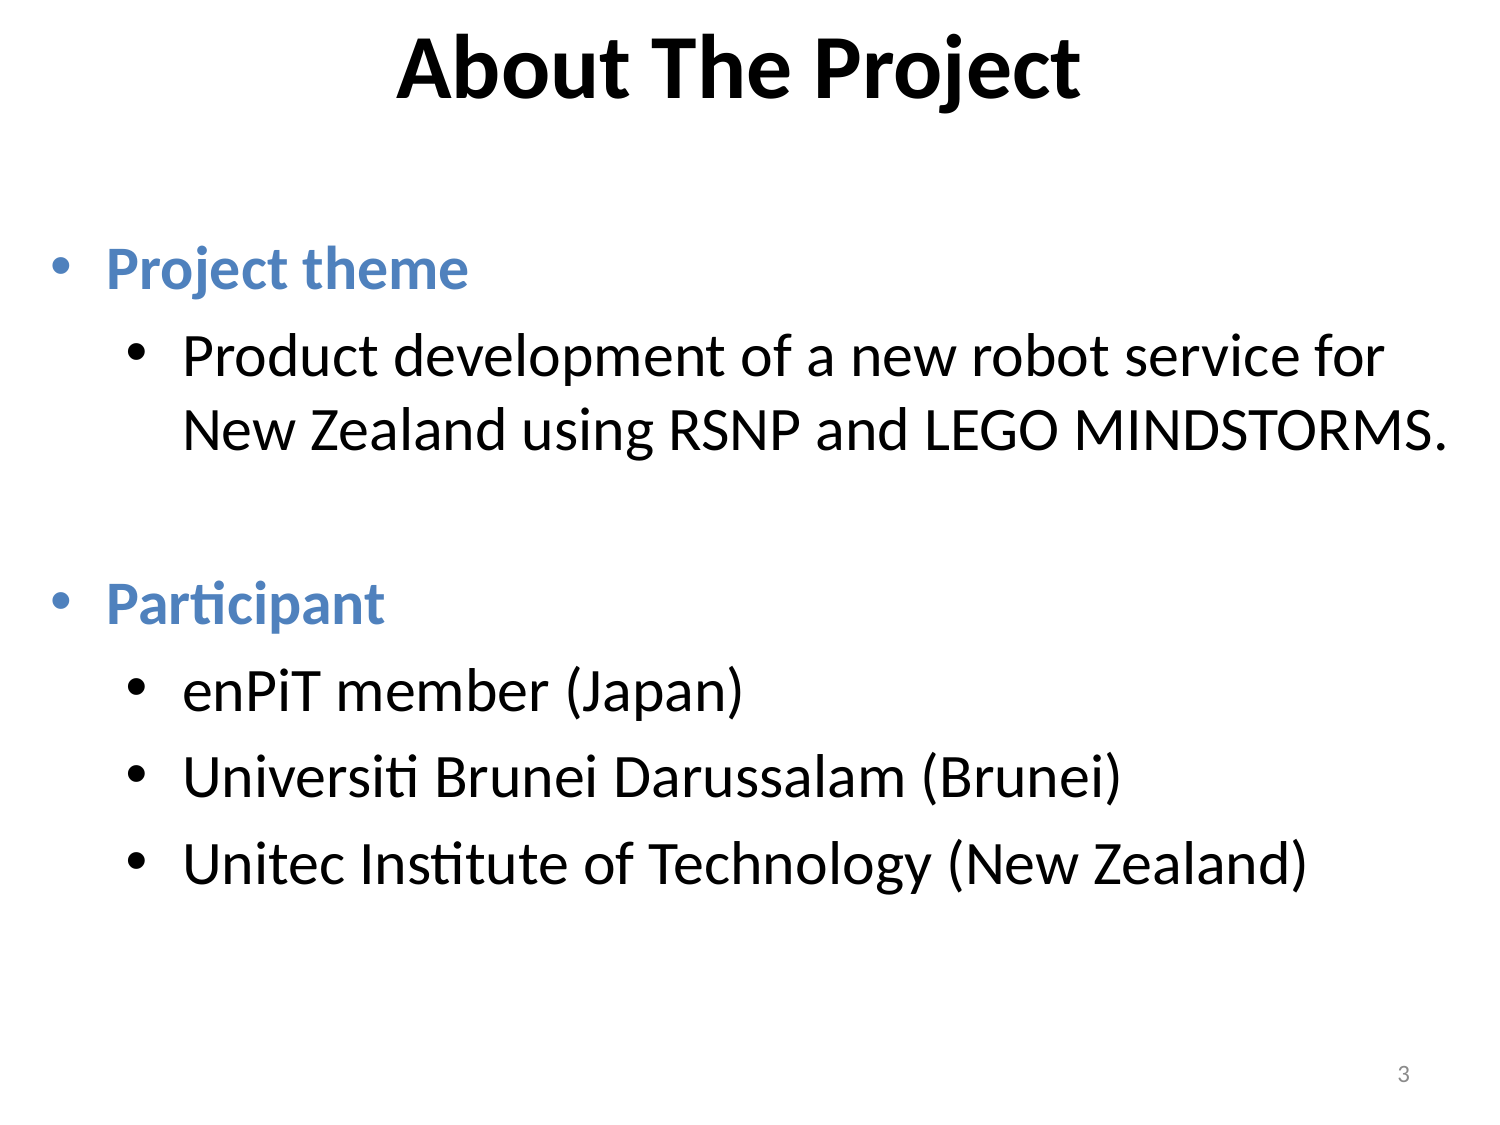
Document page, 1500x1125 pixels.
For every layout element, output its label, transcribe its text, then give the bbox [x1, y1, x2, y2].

text_box Project theme Product development of a new robot service for New Zealand using RSNP and LEGO MINDSTORMS. Participant enPiT member (Japan) Universiti Brunei Darussalam (Brunei) Unitec Institute of Technology (New Zealand) [35, 219, 1471, 976]
text_box About The Project [64, 0, 1415, 188]
slide_number 3 [1074, 1042, 1425, 1103]
